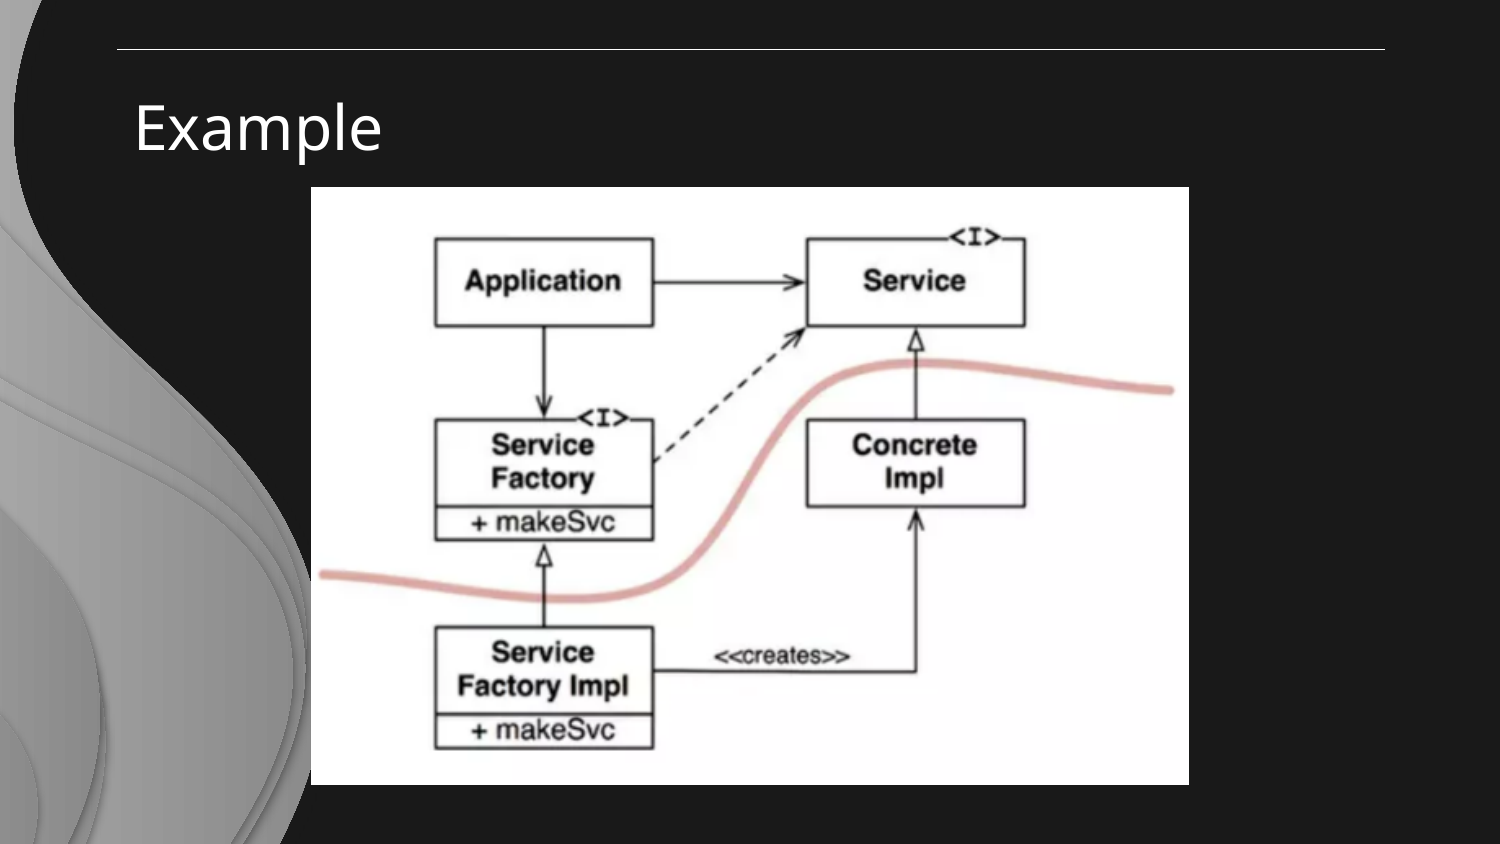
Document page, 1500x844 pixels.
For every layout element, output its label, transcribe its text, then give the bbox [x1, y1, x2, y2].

picture [311, 187, 1189, 785]
title Example [118, 72, 1382, 167]
